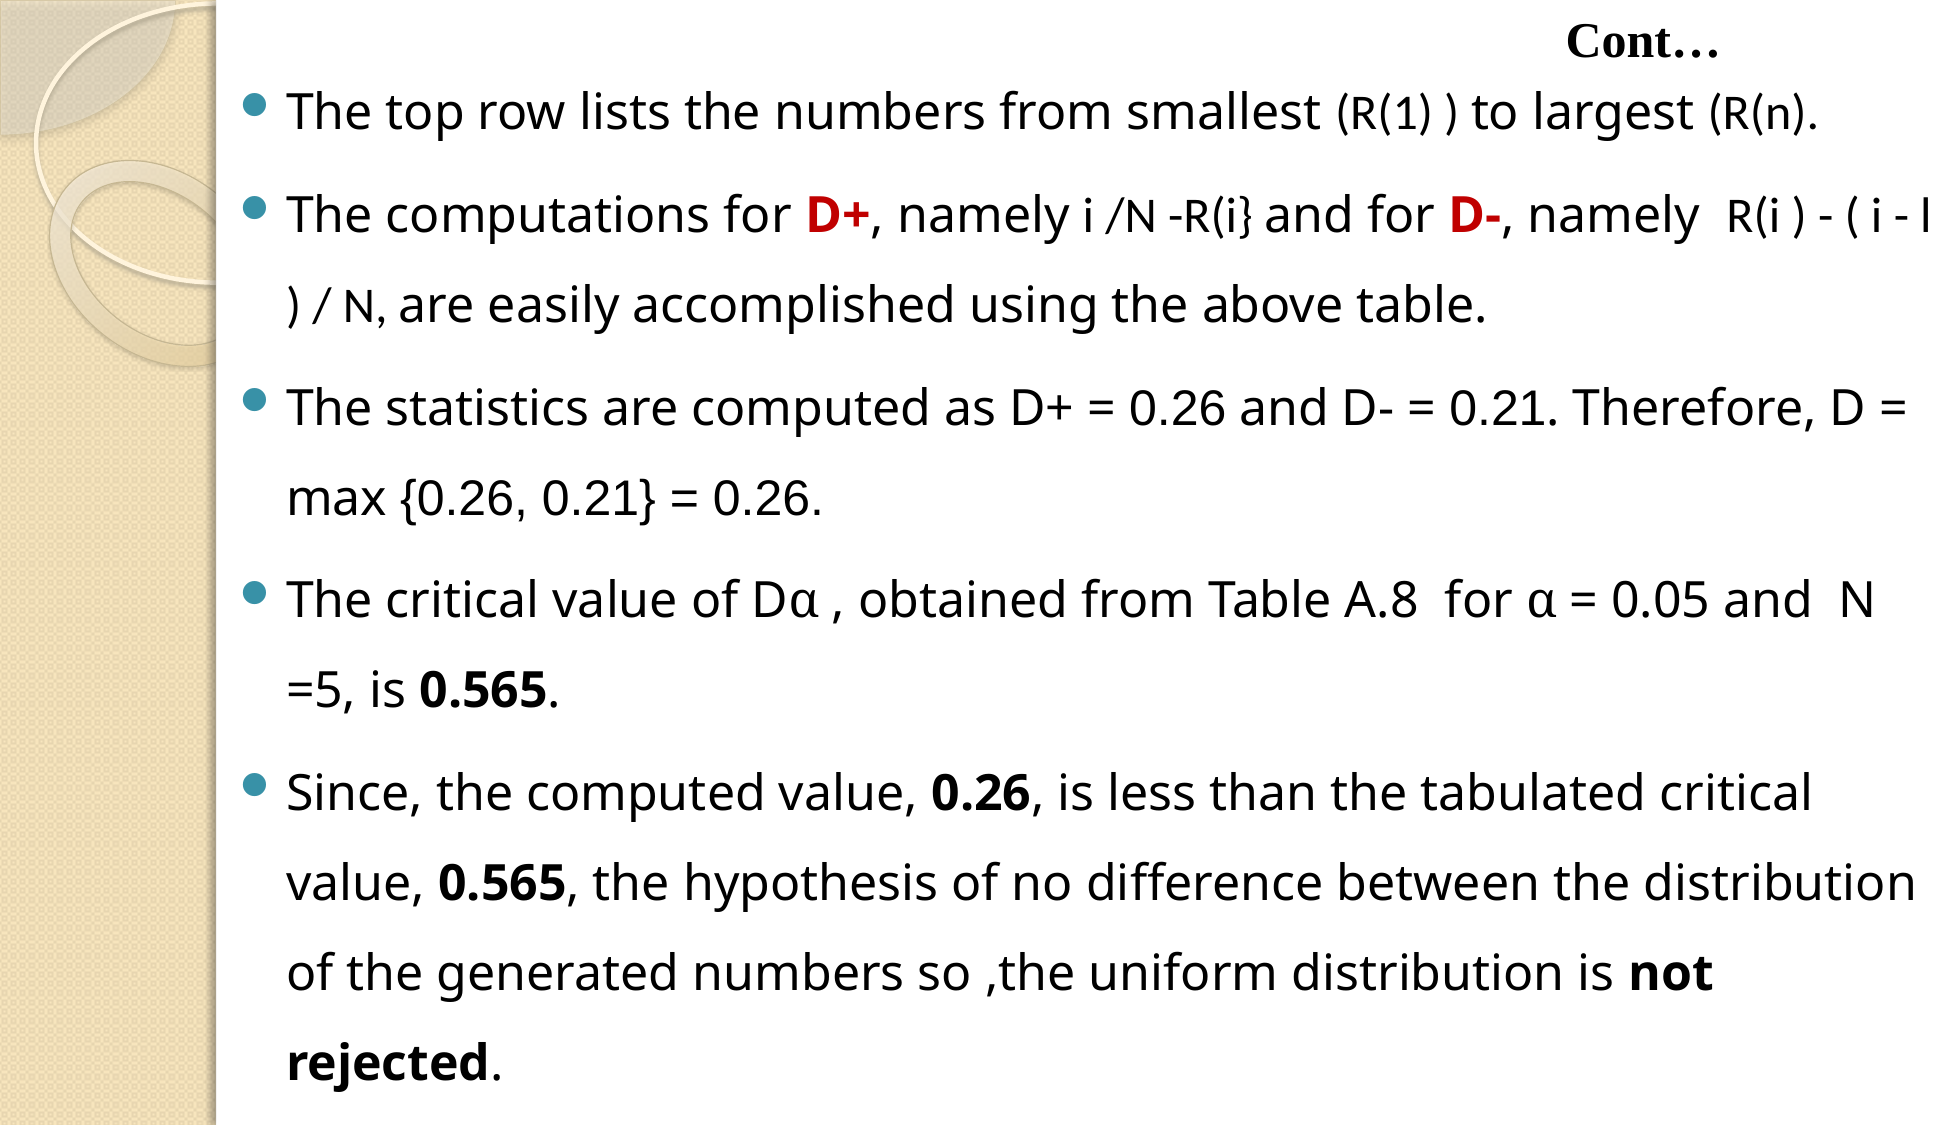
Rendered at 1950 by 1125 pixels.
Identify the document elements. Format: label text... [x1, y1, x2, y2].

list Cont… The top row lists the numbers from smallest (R(1) ) to largest (R(n). The computations for D+, namely i /N -R(i} and for D-, namely R(i ) - ( i - l ) / N, are easily accomplished using the above table. The statistics are computed as D+ = 0.26 and D- = 0.21. Therefore, D = max {0.26, 0.21} = 0.26. The critical value of Dα , obtained from Table A.8 for α = 0.05 and N =5, is 0.565. Since, the computed value, 0.26, is less than the tabulated critical value, 0.565, the hypothesis of no difference between the distribution of the generated numbers so ,the uniform distribution is not rejected. [211, 0, 1950, 1125]
